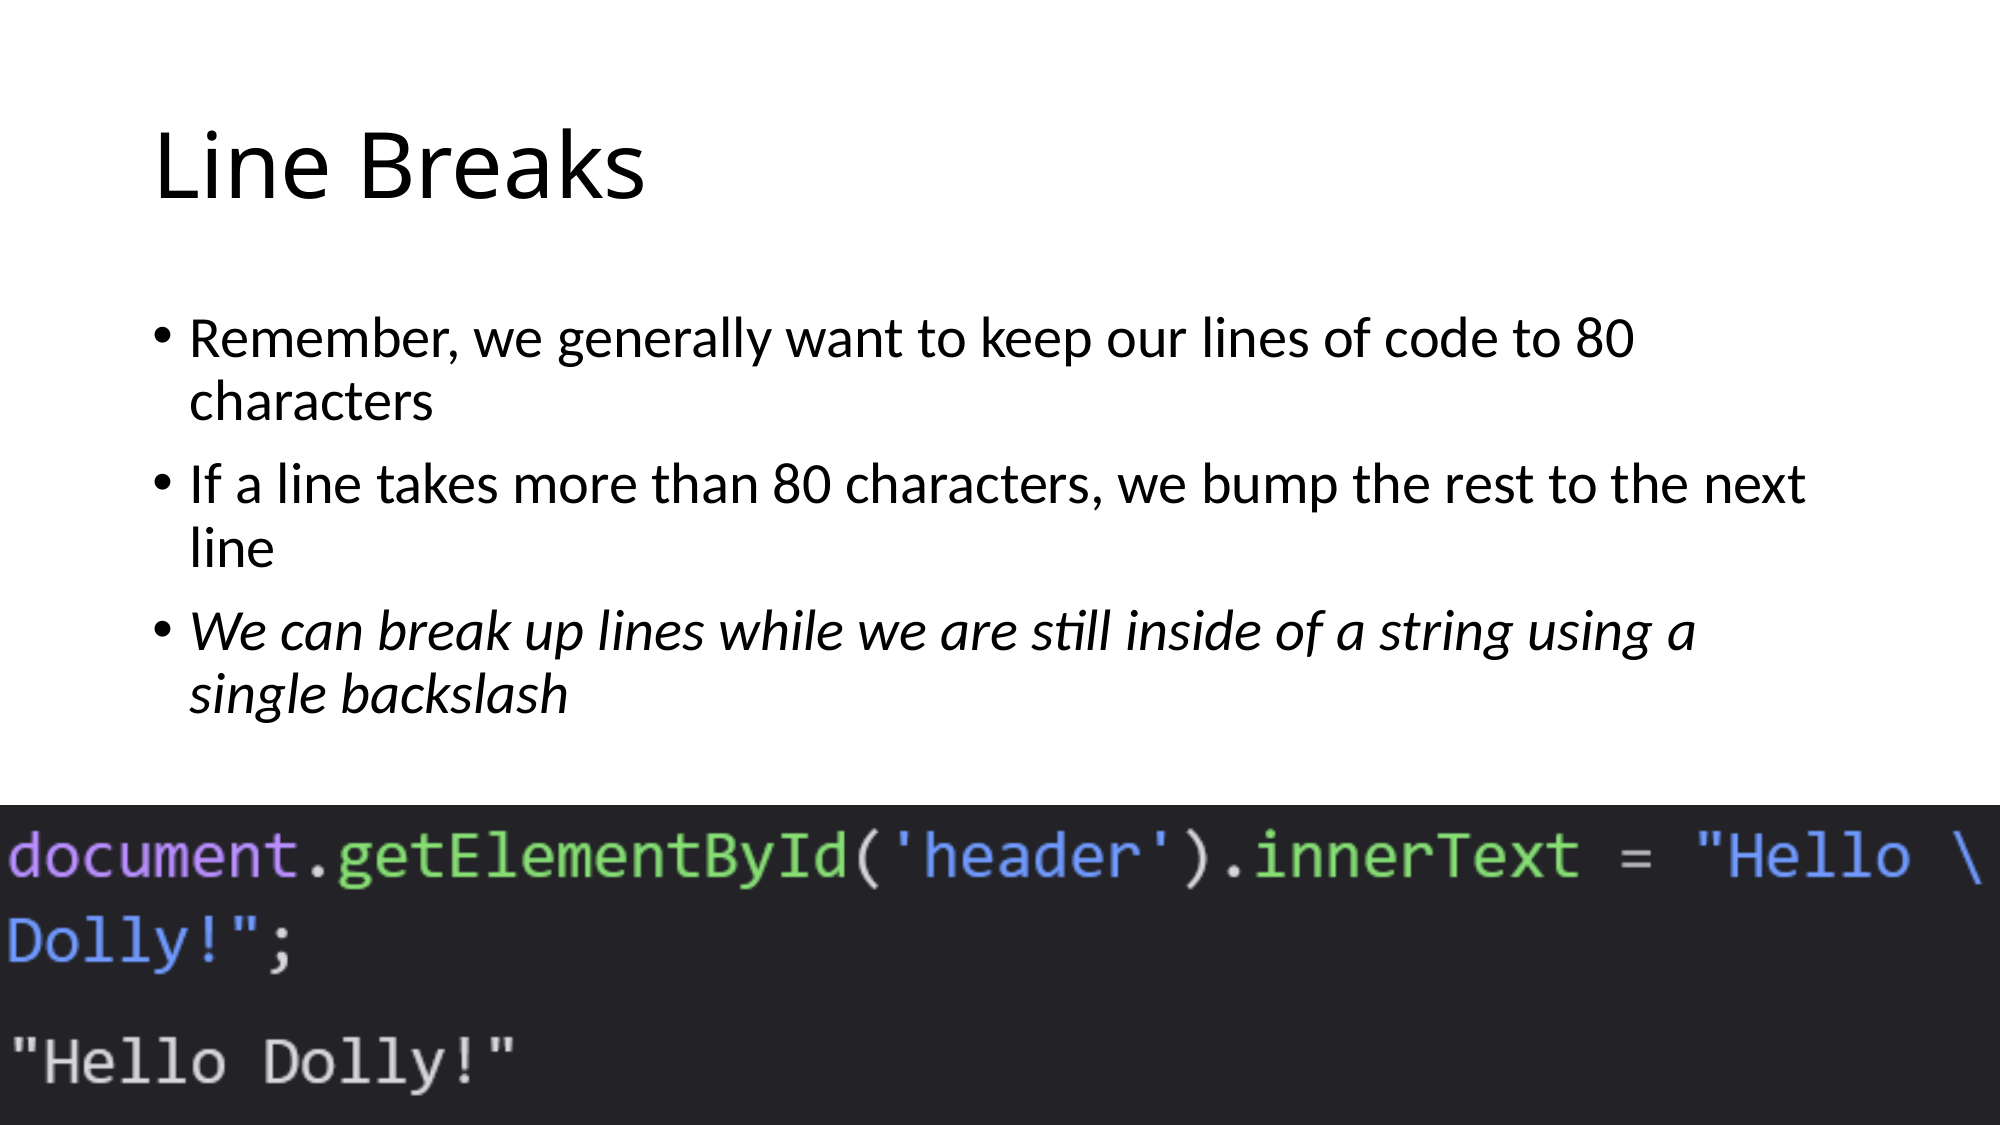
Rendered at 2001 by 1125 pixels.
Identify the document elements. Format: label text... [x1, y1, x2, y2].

title Line Breaks [137, 59, 1863, 278]
list Remember, we generally want to keep our lines of code to 80 characters If a line takes more than 80 characters, we bump the rest to the next line We can break up lines while we are still inside of a string using a single backslash [137, 299, 1863, 805]
picture [0, 805, 2000, 1125]
